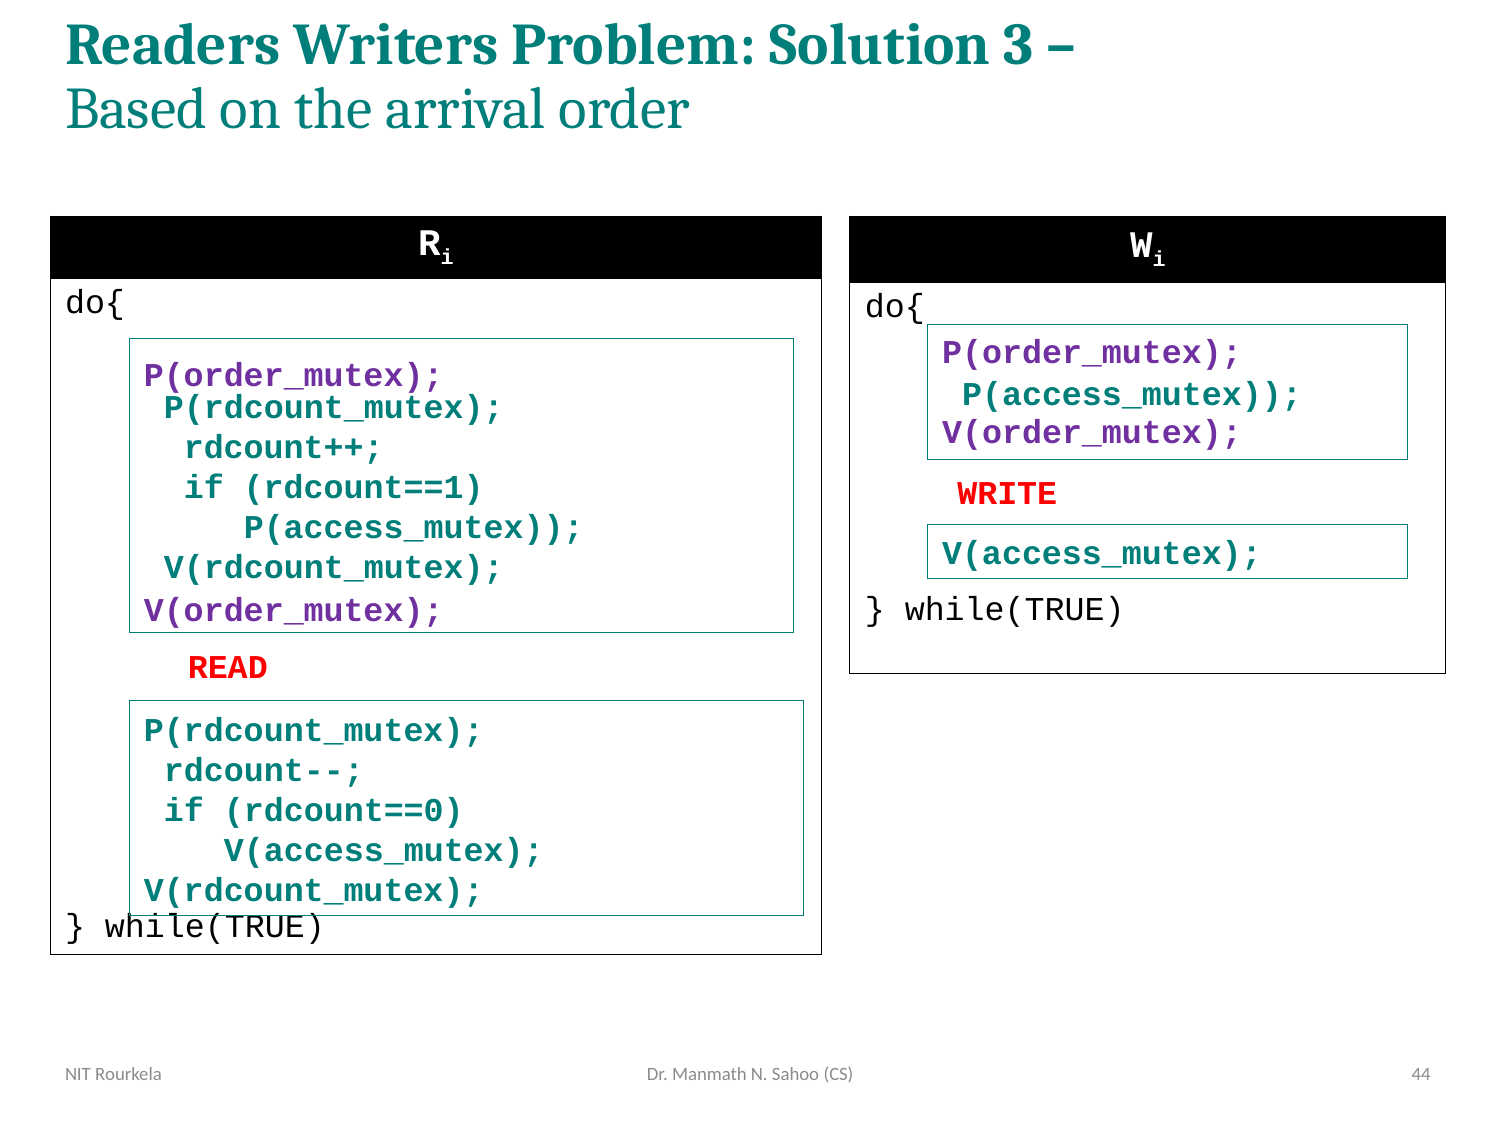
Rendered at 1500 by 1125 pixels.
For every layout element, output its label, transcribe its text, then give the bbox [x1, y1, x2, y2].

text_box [129, 338, 804, 918]
slide_number 44 [1089, 1042, 1446, 1103]
slide_number NIT Rourkela [50, 1042, 441, 1103]
footer Dr. Manmath N. Sahoo (CS) [496, 1042, 1004, 1103]
title Readers Writers Problem: Solution 3 – Based on the arrival order [50, 5, 1446, 149]
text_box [927, 324, 1408, 580]
table_cell do{ } while(TRUE) [51, 279, 821, 954]
table_header Wi [850, 217, 1445, 282]
table_cell do{ } while(TRUE) [850, 283, 1445, 673]
table_header Ri [51, 217, 821, 278]
